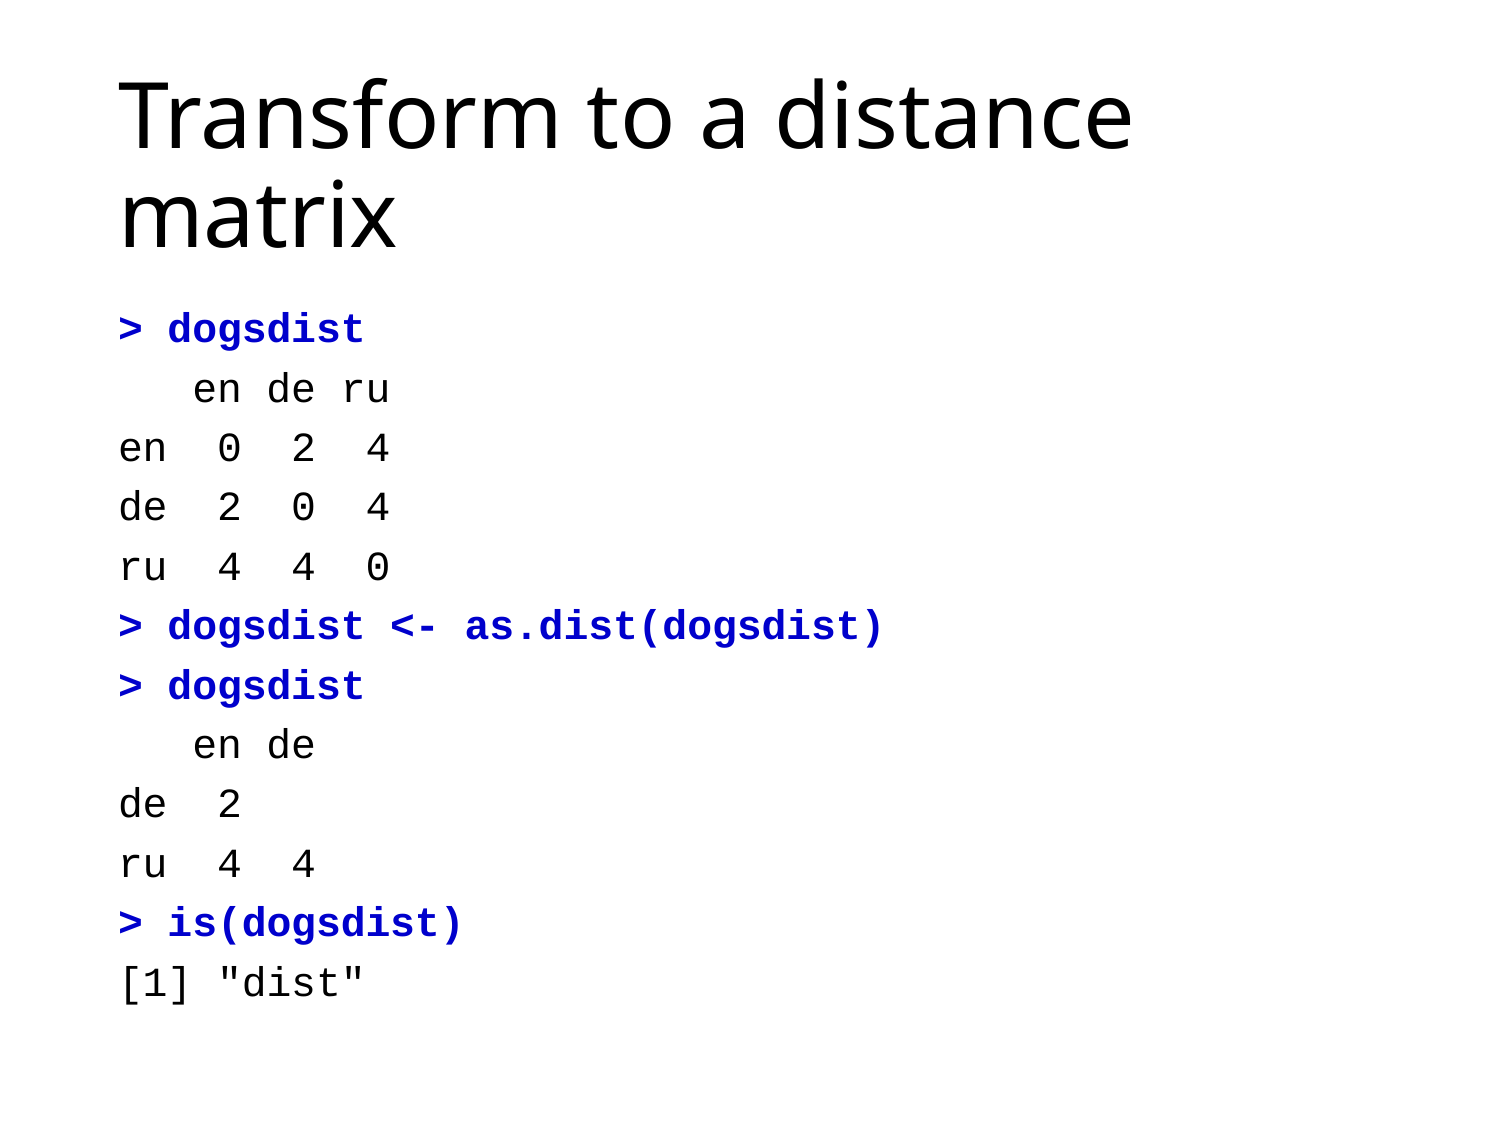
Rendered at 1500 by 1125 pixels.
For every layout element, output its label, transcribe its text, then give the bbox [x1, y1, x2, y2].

title Transform to a distance matrix [103, 59, 1397, 278]
list > dogsdist en de ru en 0 2 4 de 2 0 4 ru 4 4 0 > dogsdist <- as.dist(dogsdist) > dogsdist en de de 2 ru 4 4 > is(dogsdist) [1] "dist" [103, 299, 1397, 1014]
